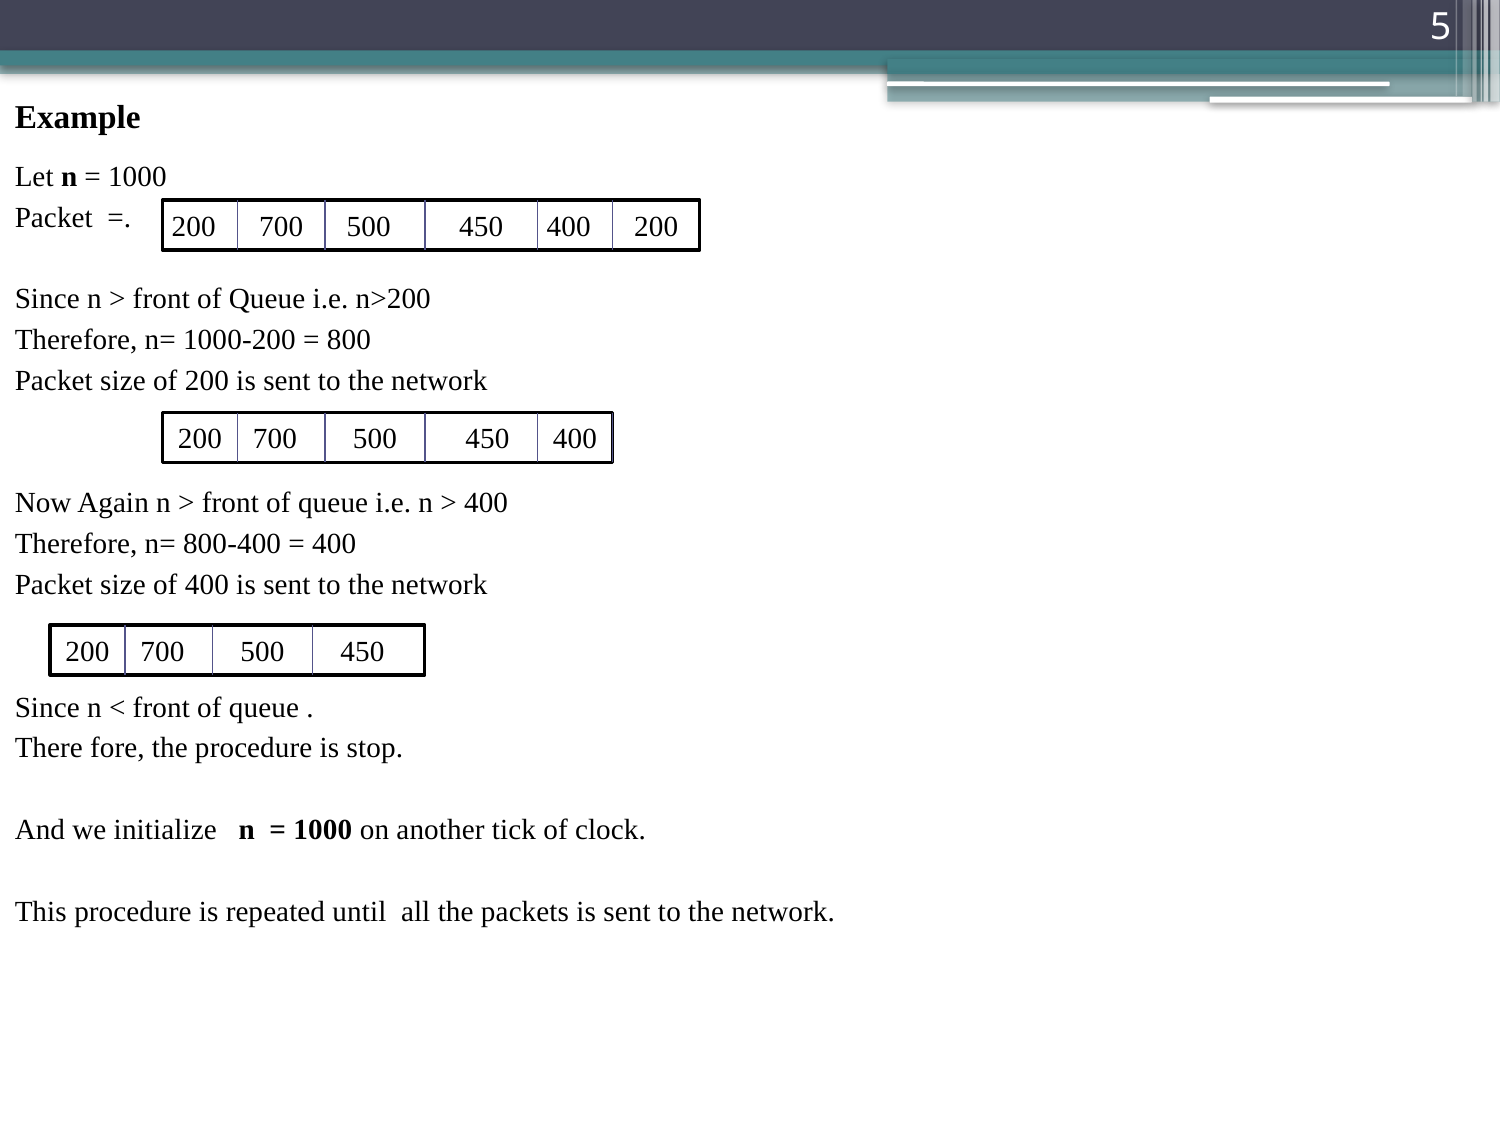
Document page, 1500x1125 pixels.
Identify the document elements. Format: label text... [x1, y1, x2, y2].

text_box 450 [437, 412, 525, 463]
text_box [48, 623, 426, 677]
text_box 500 [224, 624, 300, 675]
text_box 400 [538, 412, 612, 463]
text_box 700 [238, 199, 324, 250]
text_box [161, 411, 614, 464]
text_box 450 [324, 624, 400, 675]
slide_number 5 [1341, 0, 1466, 61]
text_box 400 [538, 199, 612, 250]
text_box Example [0, 87, 1500, 143]
text_box 700 [225, 412, 237, 463]
text_box 450 [426, 199, 537, 250]
text_box 400 [613, 199, 625, 250]
text_box 700 [238, 412, 324, 463]
text_box 200 [150, 412, 225, 463]
text_box 700 [225, 199, 237, 250]
text_box 200 [49, 624, 124, 675]
text_box 500 [326, 412, 424, 463]
text_box 200 [137, 199, 225, 250]
text_box 500 [338, 199, 424, 250]
text_box 400 [613, 412, 625, 463]
text_box 700 [326, 199, 338, 250]
text_box 200 [625, 199, 713, 250]
text_box Let n = 1000 Packet =. Since n > front of Queue i.e. n>200 Therefore, n= 1000-200 = 800 Packet size of 200 is sent to the network Now Again n > front of queue i.e. n > 400 Therefore, n= 800-400 = 400 Packet size of 400 is sent to the network Since n < front of queue . There fore, the procedure is stop. And we initialize n = 1000 on another tick of clock. This procedure is repeated until all the packets is sent to the network. [0, 149, 1500, 1057]
text_box 400 [525, 412, 537, 463]
text_box 700 [126, 624, 200, 675]
